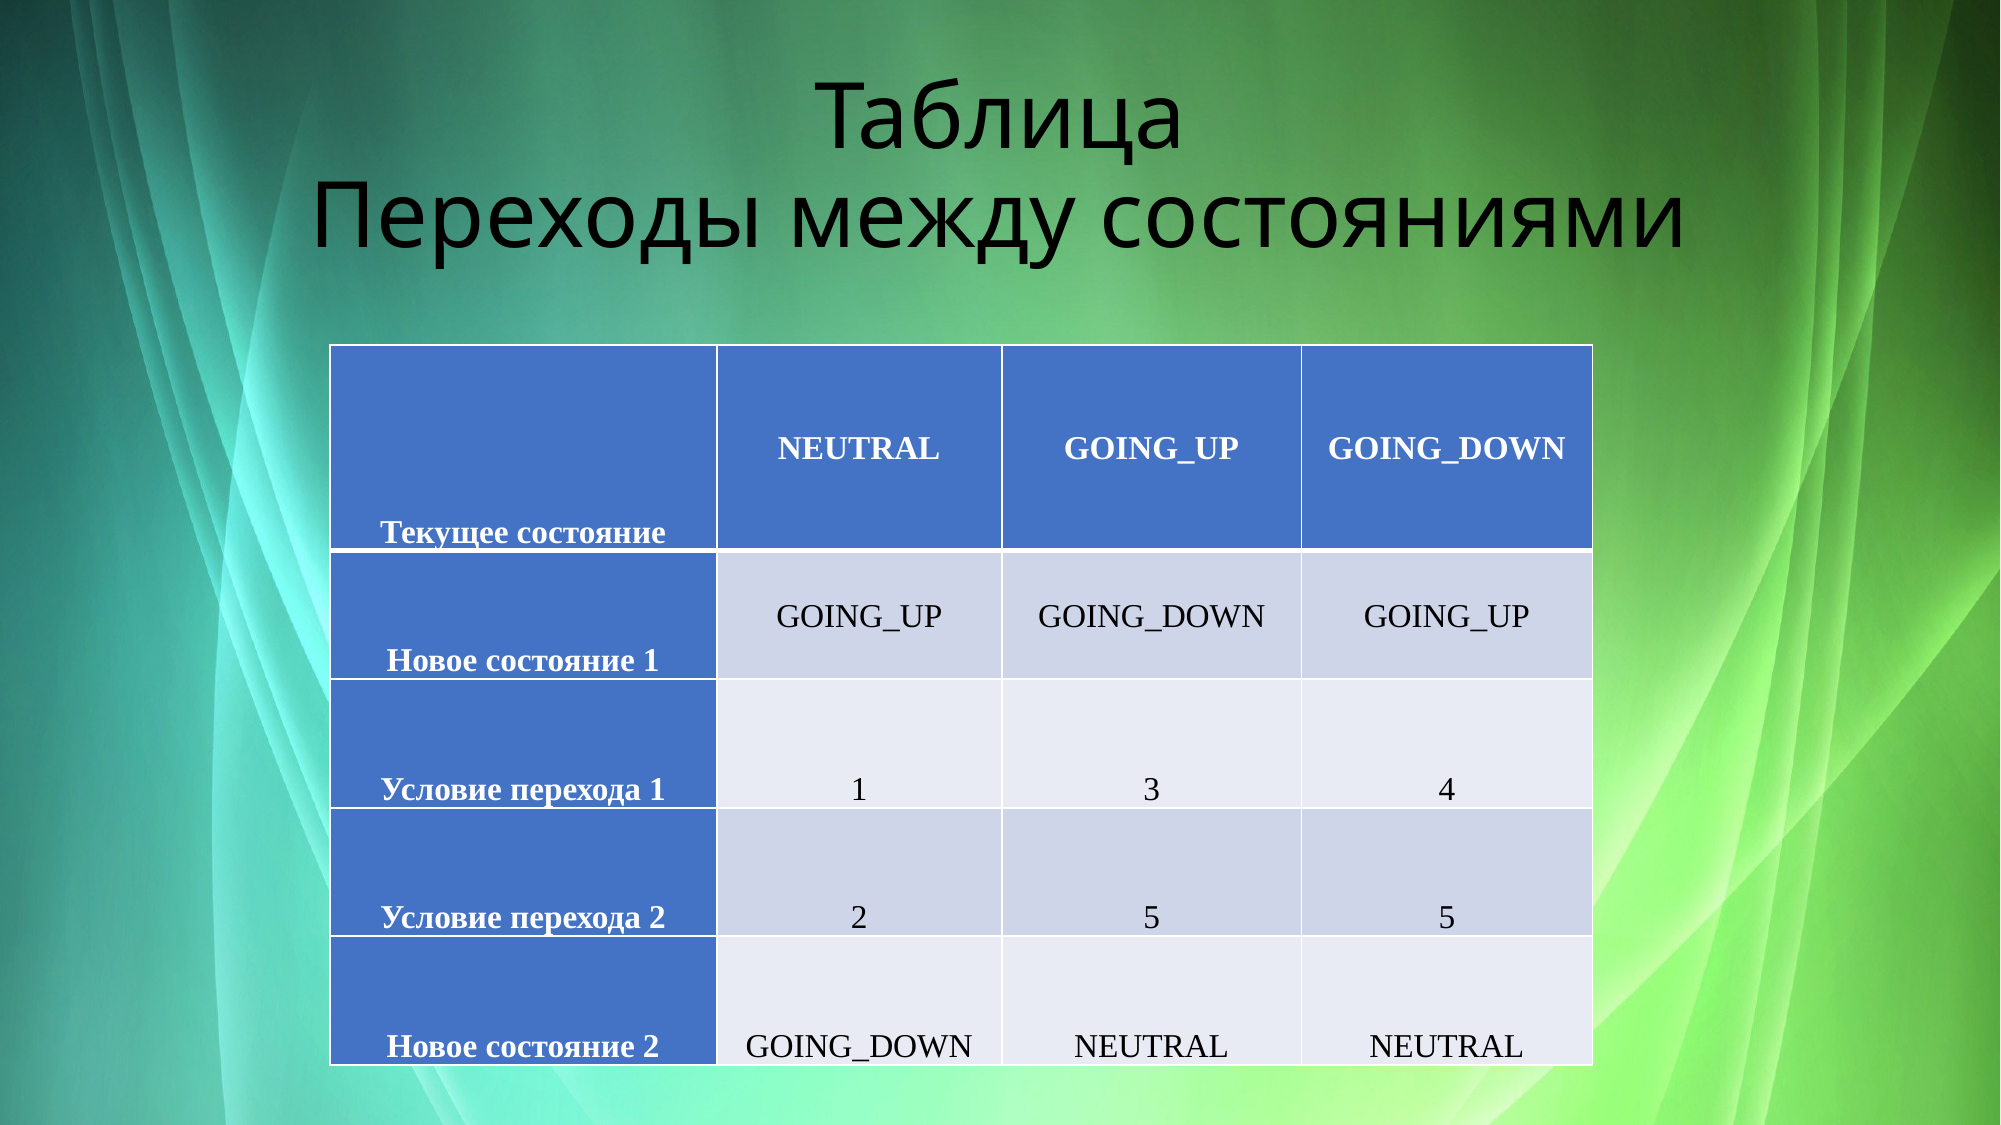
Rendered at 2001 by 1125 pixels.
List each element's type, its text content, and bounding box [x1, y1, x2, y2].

title Таблица Переходы между состояниями [137, 59, 1863, 278]
table_header GOING_UP [1003, 346, 1301, 548]
table_cell GOING_UP [1302, 553, 1592, 678]
table_cell Условие перехода 2 [331, 809, 716, 935]
table_cell NEUTRAL [1302, 937, 1592, 1064]
table_header NEUTRAL [718, 346, 1001, 548]
table_header GOING_DOWN [1302, 346, 1592, 548]
table_header Текущее состояние [331, 346, 716, 548]
table_cell 4 [1302, 680, 1592, 807]
table_cell GOING_DOWN [718, 937, 1001, 1064]
table_cell 2 [718, 809, 1001, 935]
table_cell Новое состояние 2 [331, 937, 716, 1064]
table_cell 5 [1003, 809, 1301, 935]
table_cell GOING_DOWN [1003, 553, 1301, 678]
table_cell 3 [1003, 680, 1301, 807]
table_cell Условие перехода 1 [331, 680, 716, 807]
table_cell 5 [1302, 809, 1592, 935]
picture [0, 0, 2001, 1125]
table_cell GOING_UP [718, 553, 1001, 678]
table_cell 1 [718, 680, 1001, 807]
table_cell NEUTRAL [1003, 937, 1301, 1064]
table_cell Новое состояние 1 [331, 553, 716, 678]
